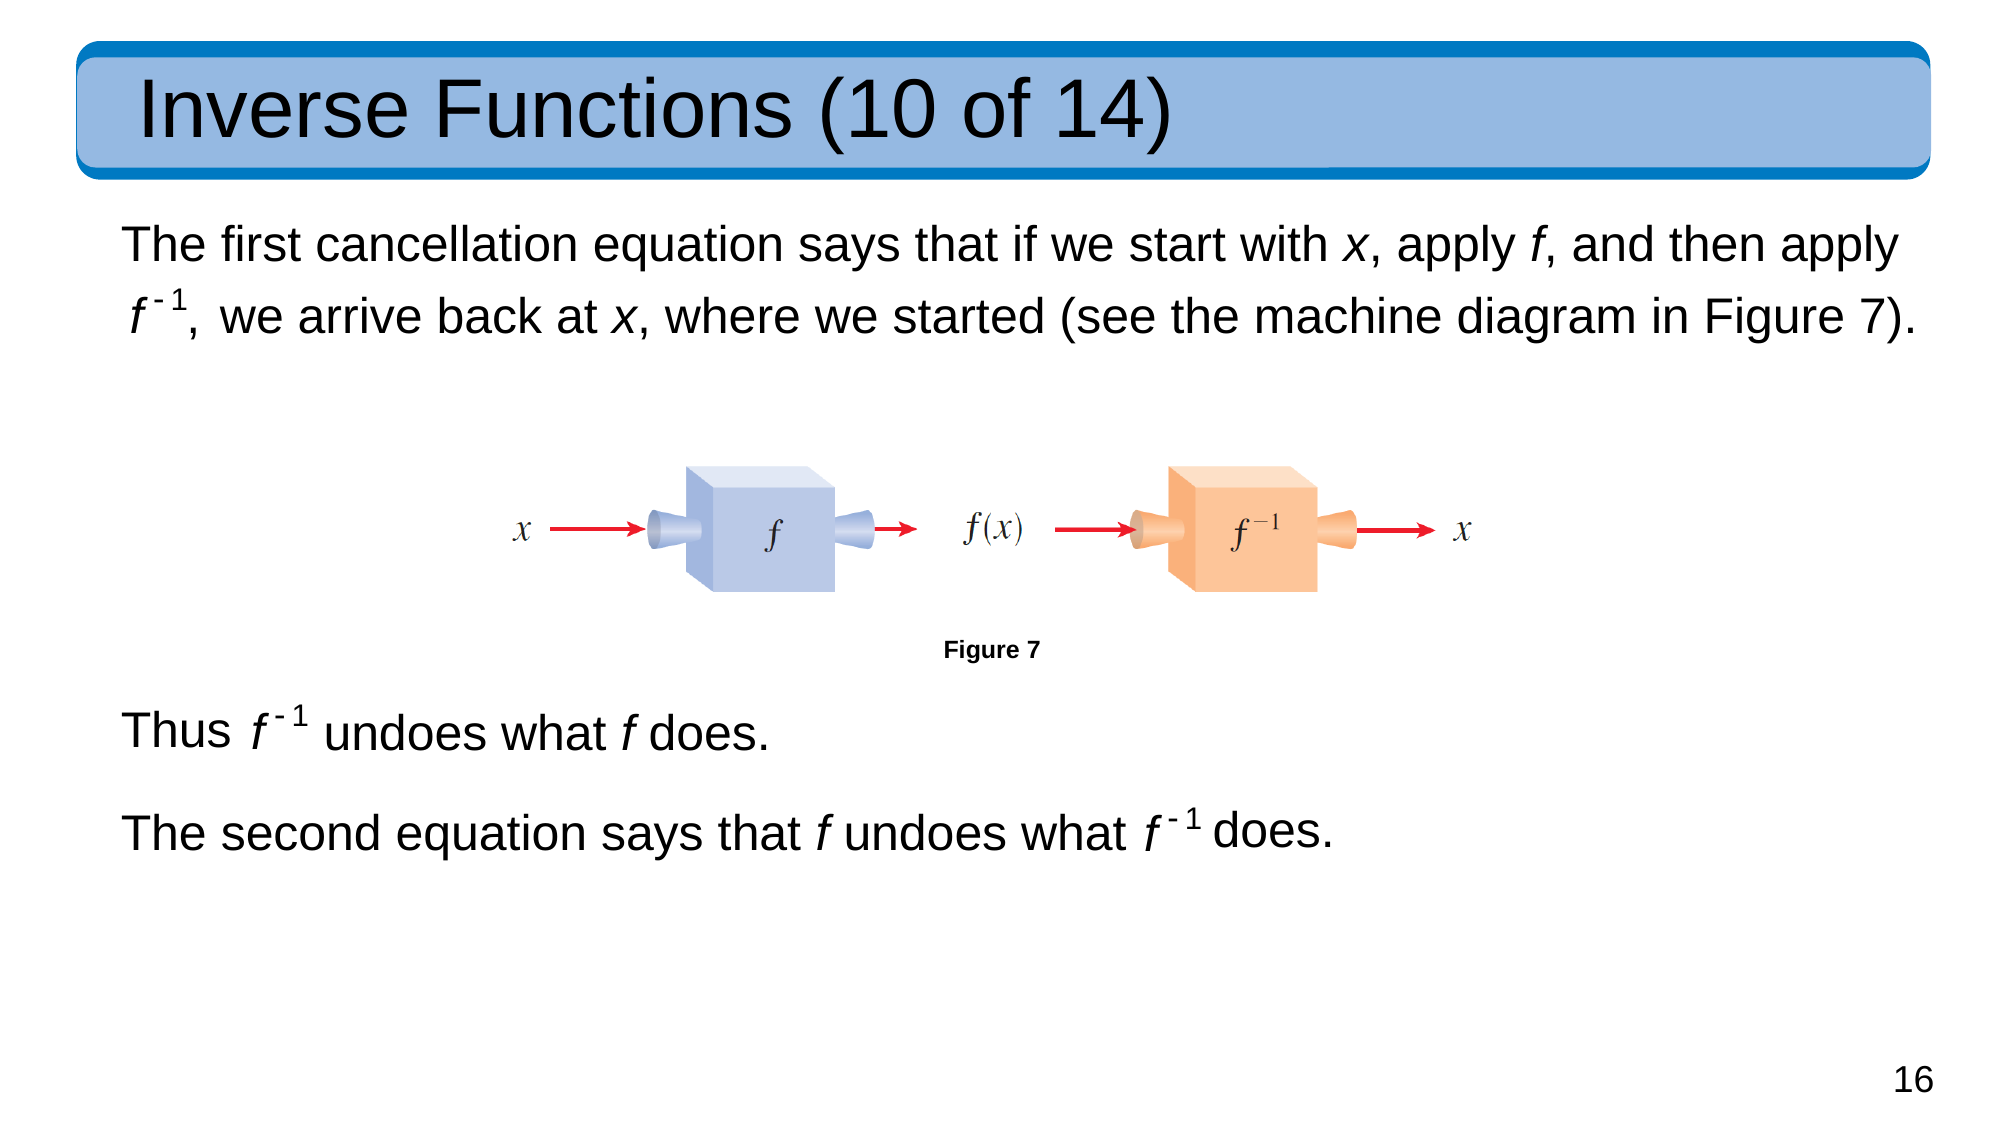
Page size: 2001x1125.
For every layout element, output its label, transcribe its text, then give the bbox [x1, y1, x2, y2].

list we arrive back at x, where we started (see the machine diagram in Figure 7). [220, 290, 1941, 347]
title Inverse Functions (10 of 14) [137, 65, 1863, 176]
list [127, 281, 201, 346]
list undoes what f does. [323, 706, 775, 762]
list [248, 697, 310, 754]
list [483, 461, 1495, 603]
list does. [1212, 804, 1351, 865]
list The second equation says that f undoes what [120, 807, 1133, 862]
list The first cancellation equation says that if we start with x, apply f, and then apply [120, 211, 1904, 272]
list Figure 7 [943, 637, 1082, 672]
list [1142, 799, 1203, 856]
list Thus [120, 704, 252, 761]
